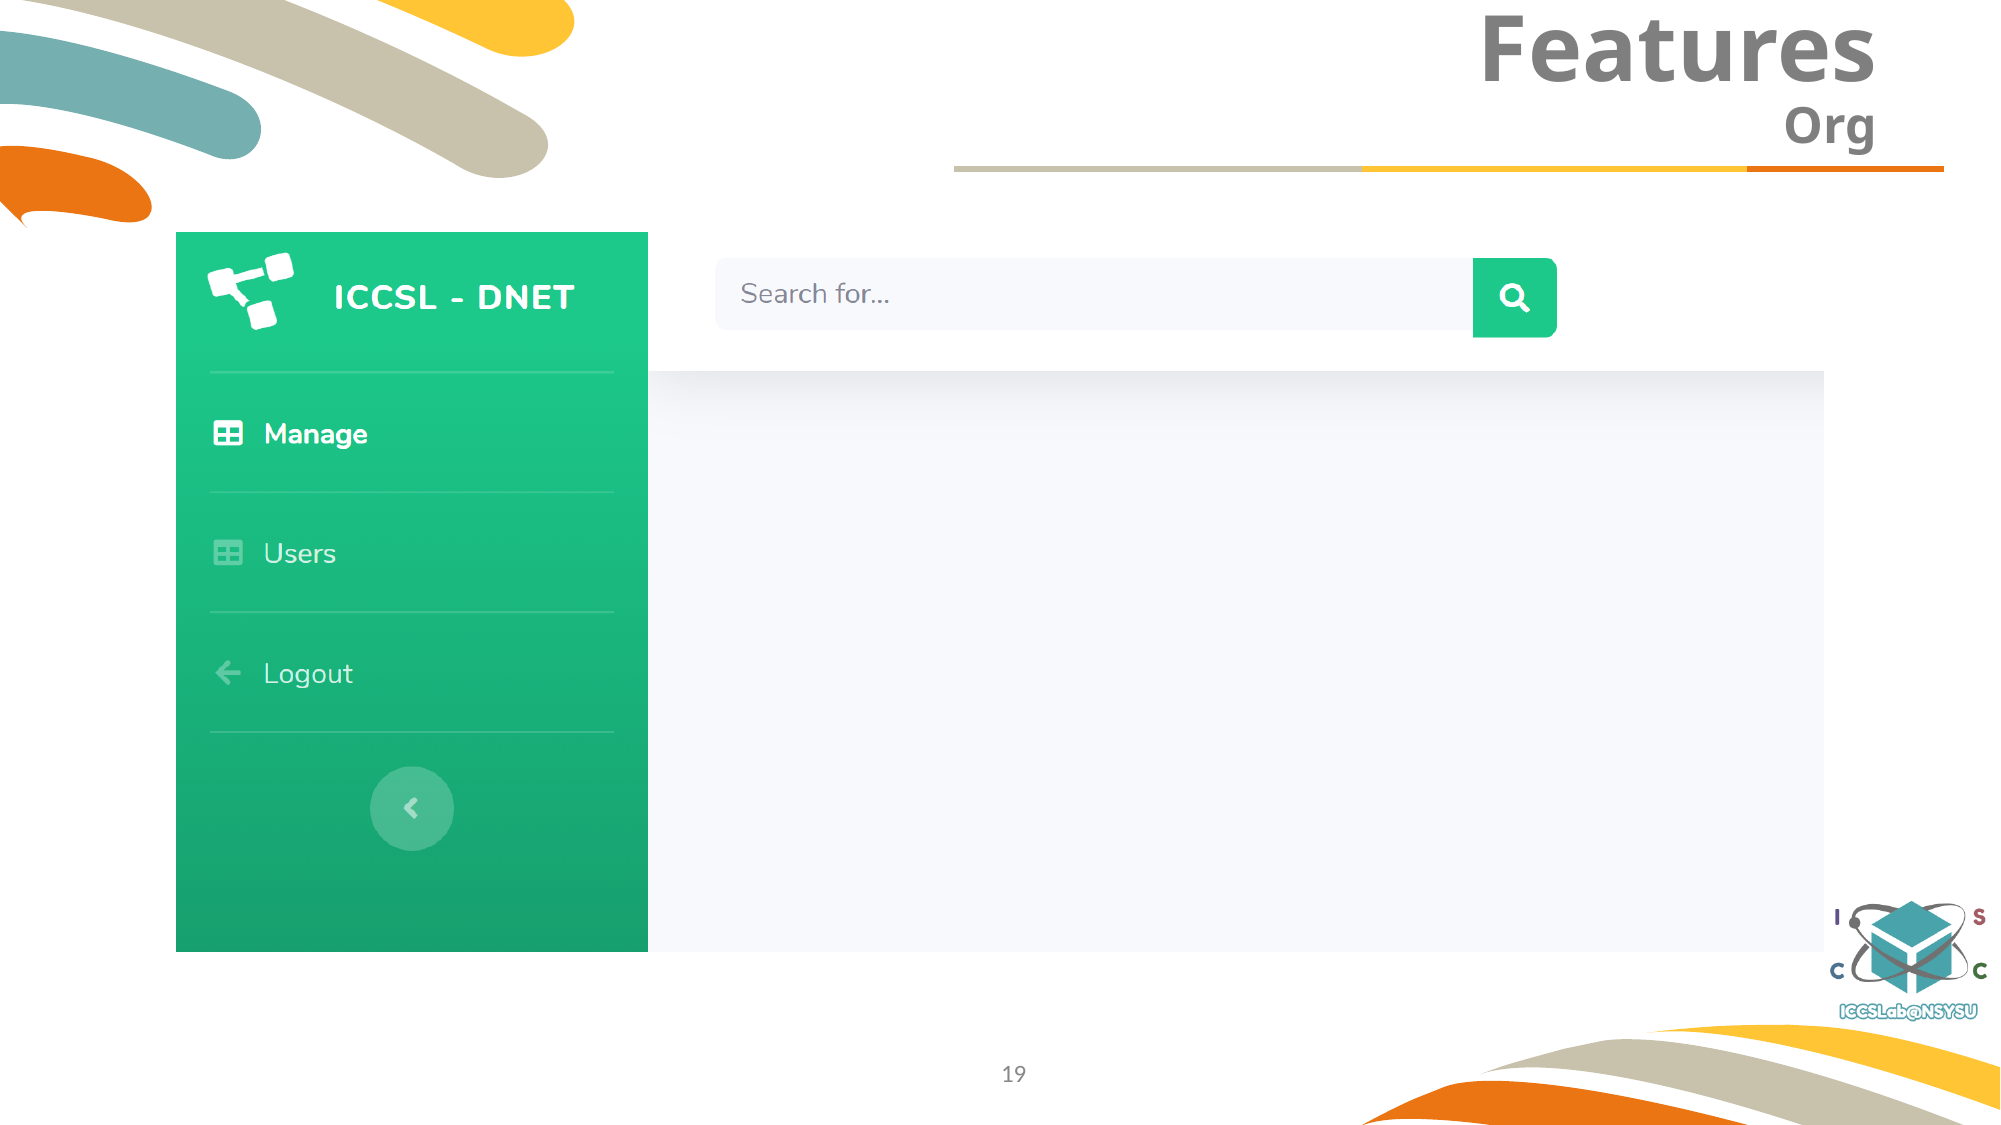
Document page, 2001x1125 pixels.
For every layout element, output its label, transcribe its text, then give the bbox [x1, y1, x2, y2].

picture [176, 231, 1993, 1026]
title Features Org [999, 0, 1893, 157]
